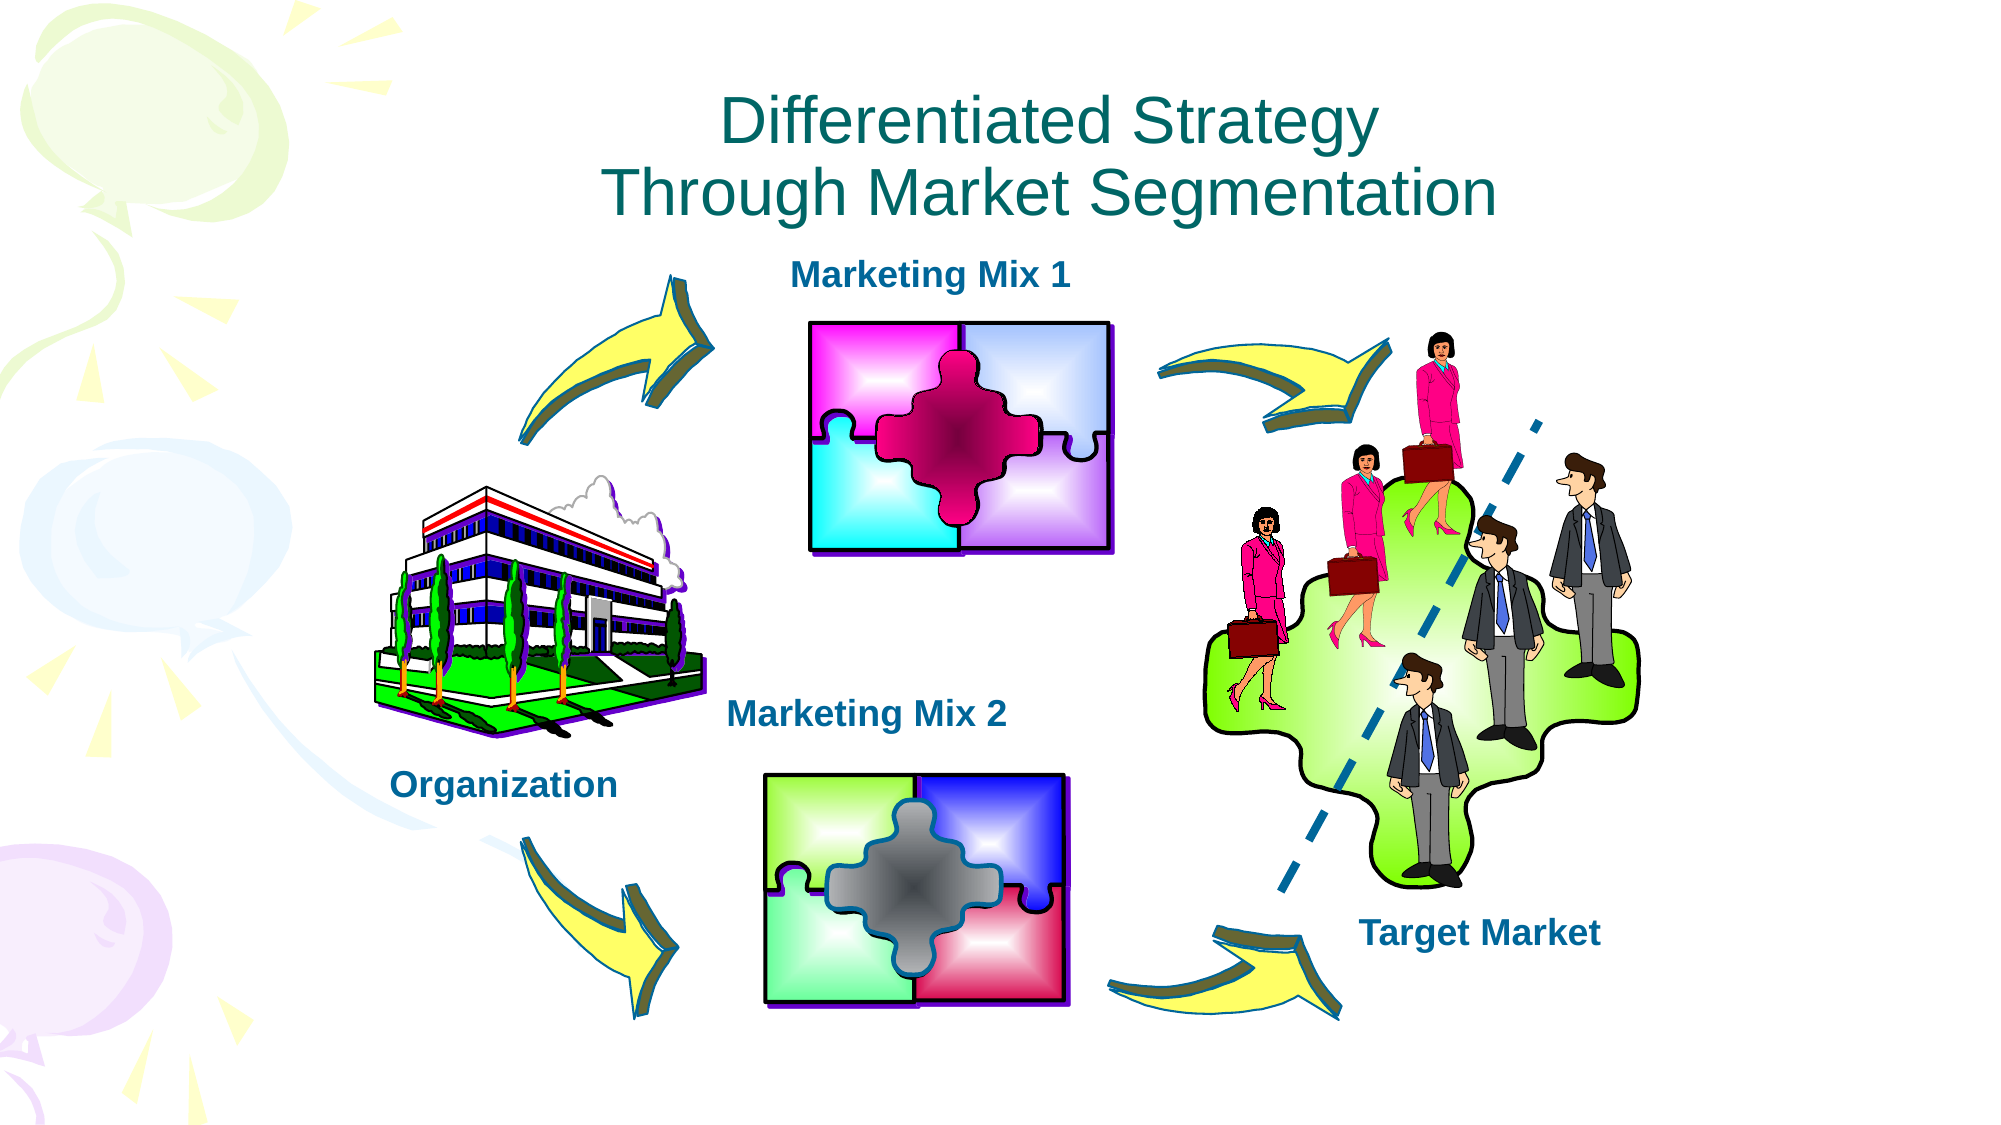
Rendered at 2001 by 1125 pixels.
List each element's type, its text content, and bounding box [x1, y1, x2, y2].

text_box Marketing Mix 1 [775, 242, 1087, 273]
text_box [374, 274, 1640, 1125]
title Differentiated Strategy Through Market Segmentation [412, 50, 1688, 238]
